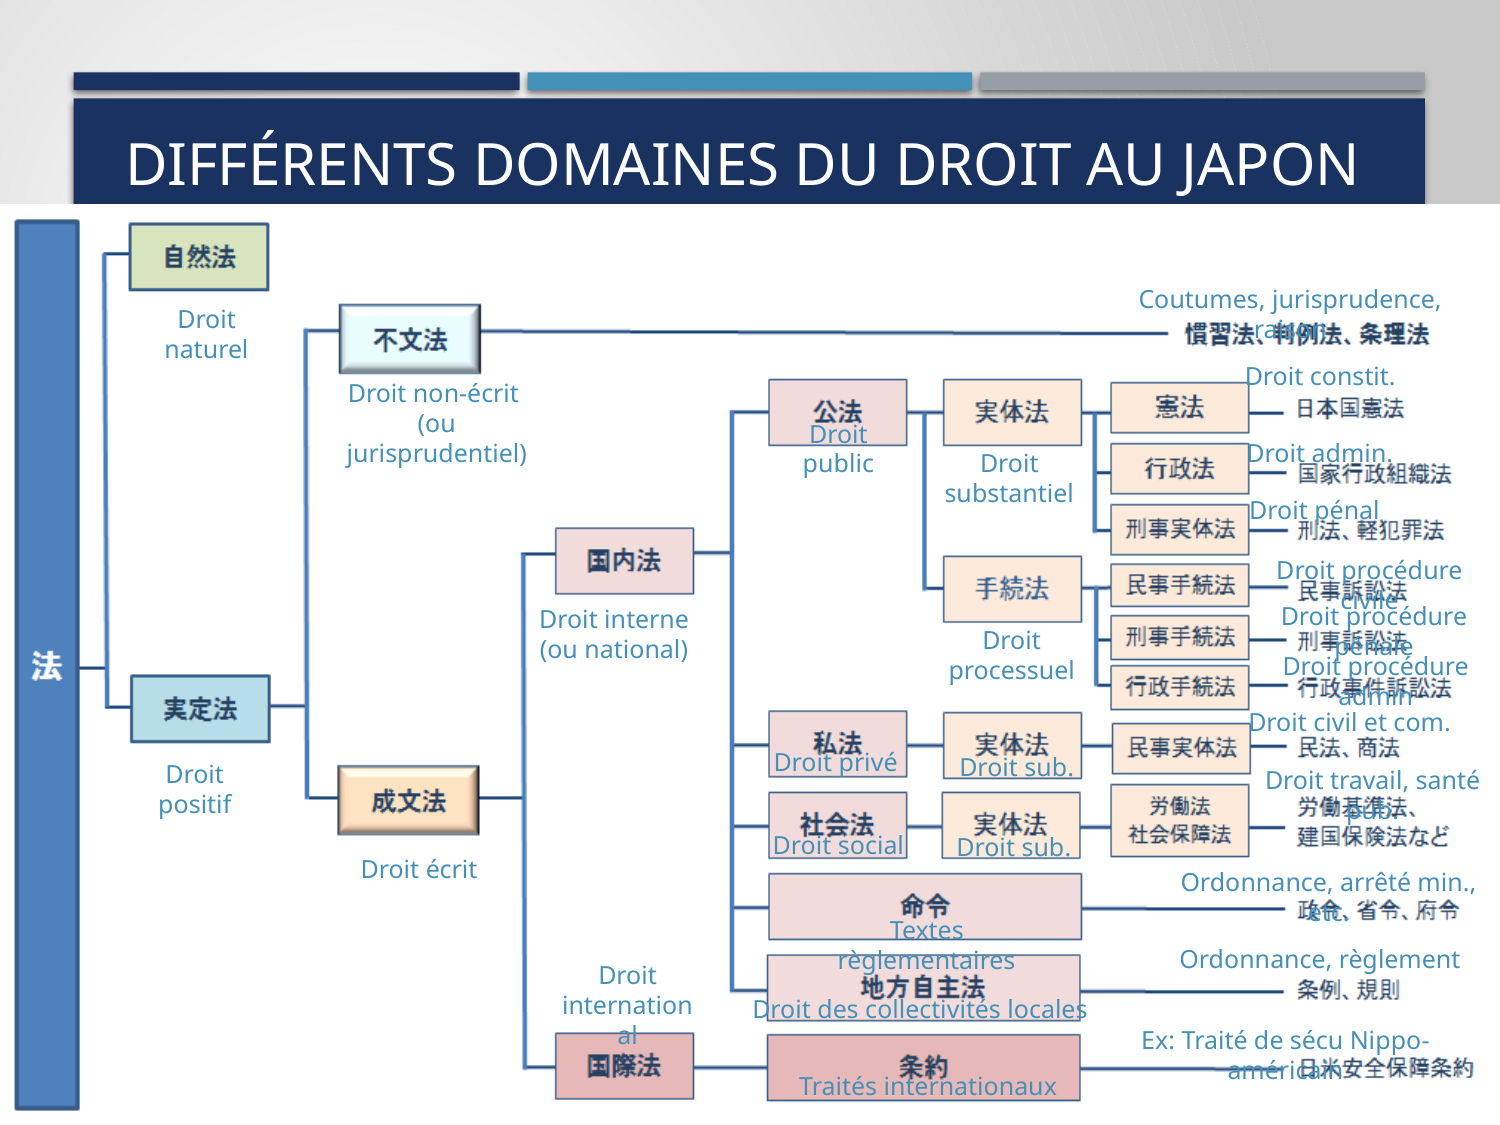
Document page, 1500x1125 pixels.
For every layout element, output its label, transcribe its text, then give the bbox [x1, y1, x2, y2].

title Différents domaines du droit au japon [95, 112, 1406, 203]
picture [0, 204, 1500, 1125]
